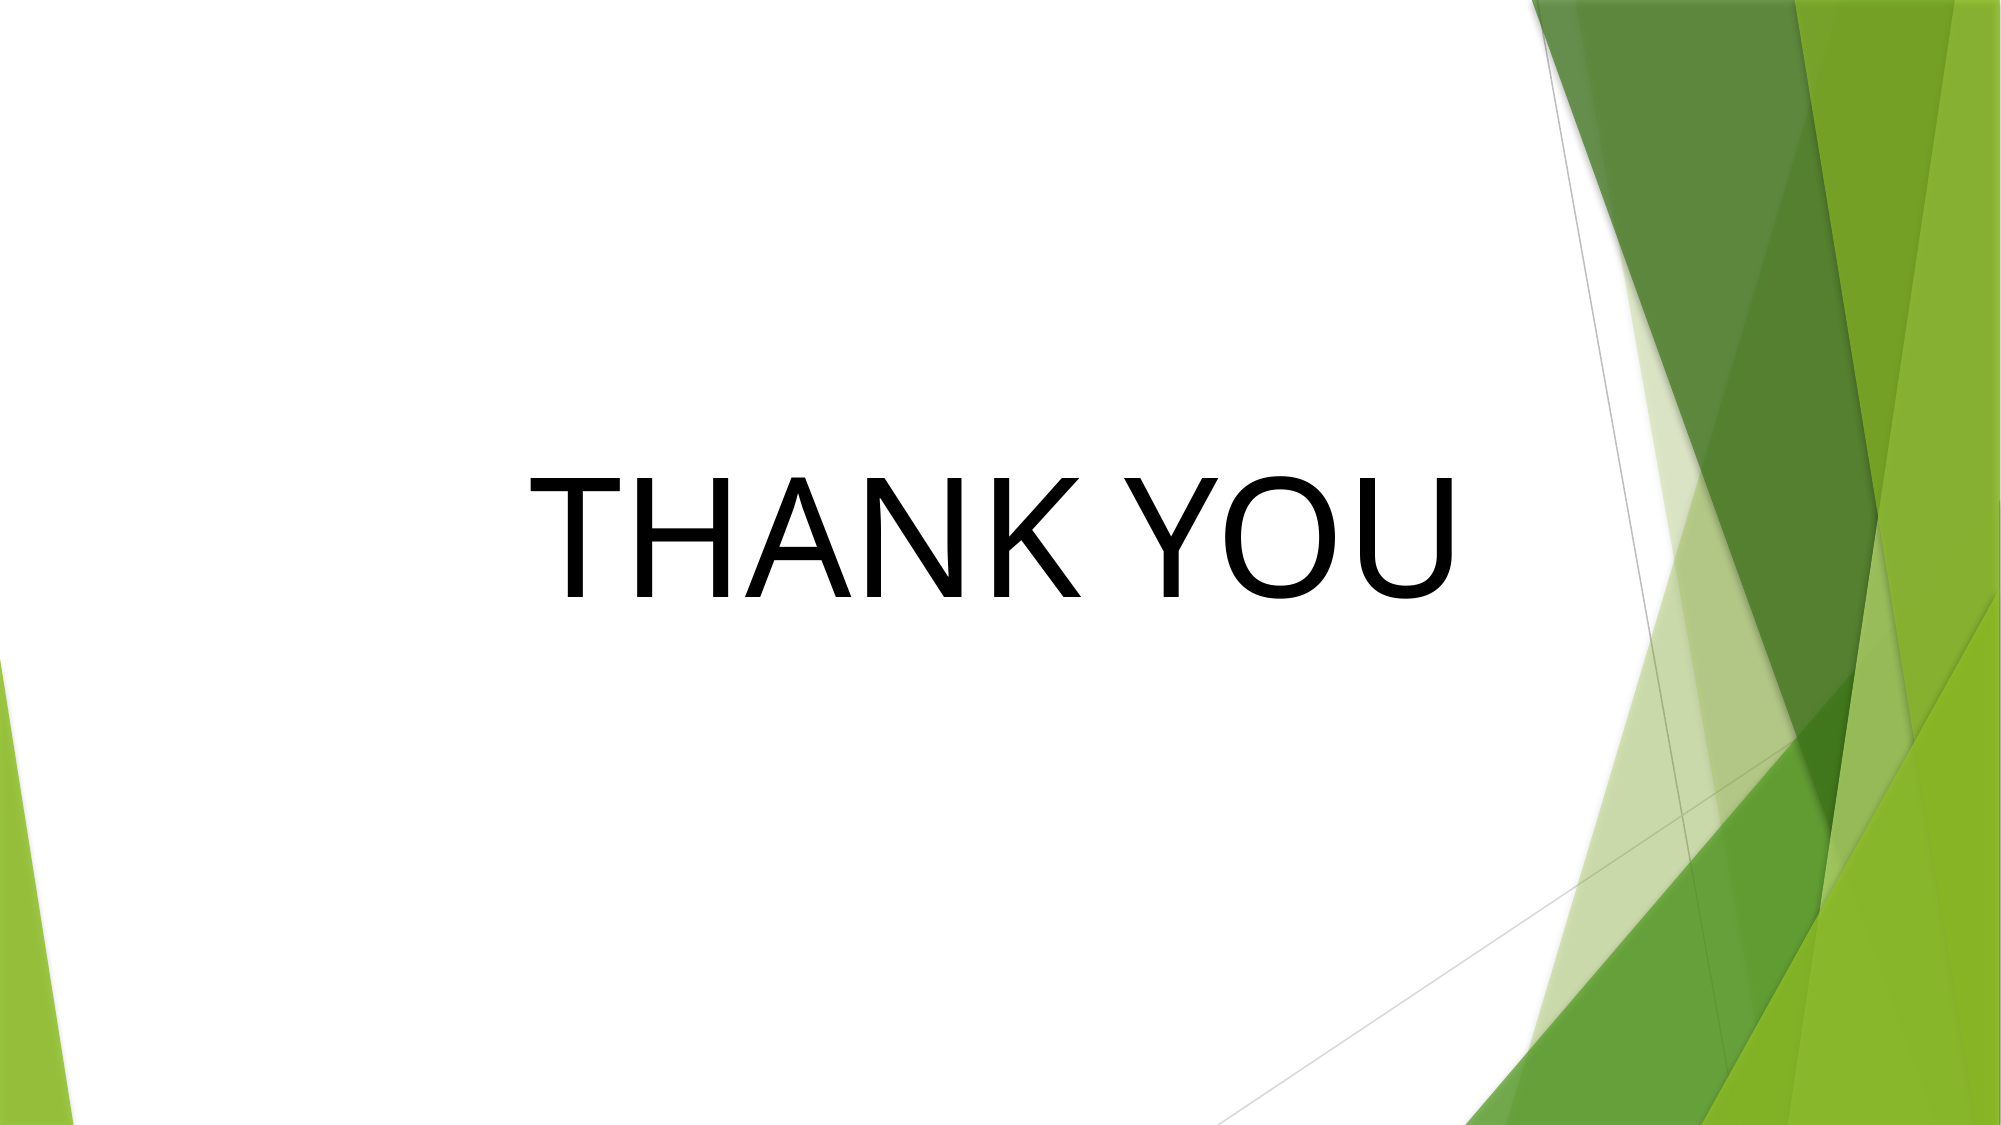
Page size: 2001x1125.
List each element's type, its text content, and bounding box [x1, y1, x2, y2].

text_box THANK YOU [432, 423, 1566, 639]
